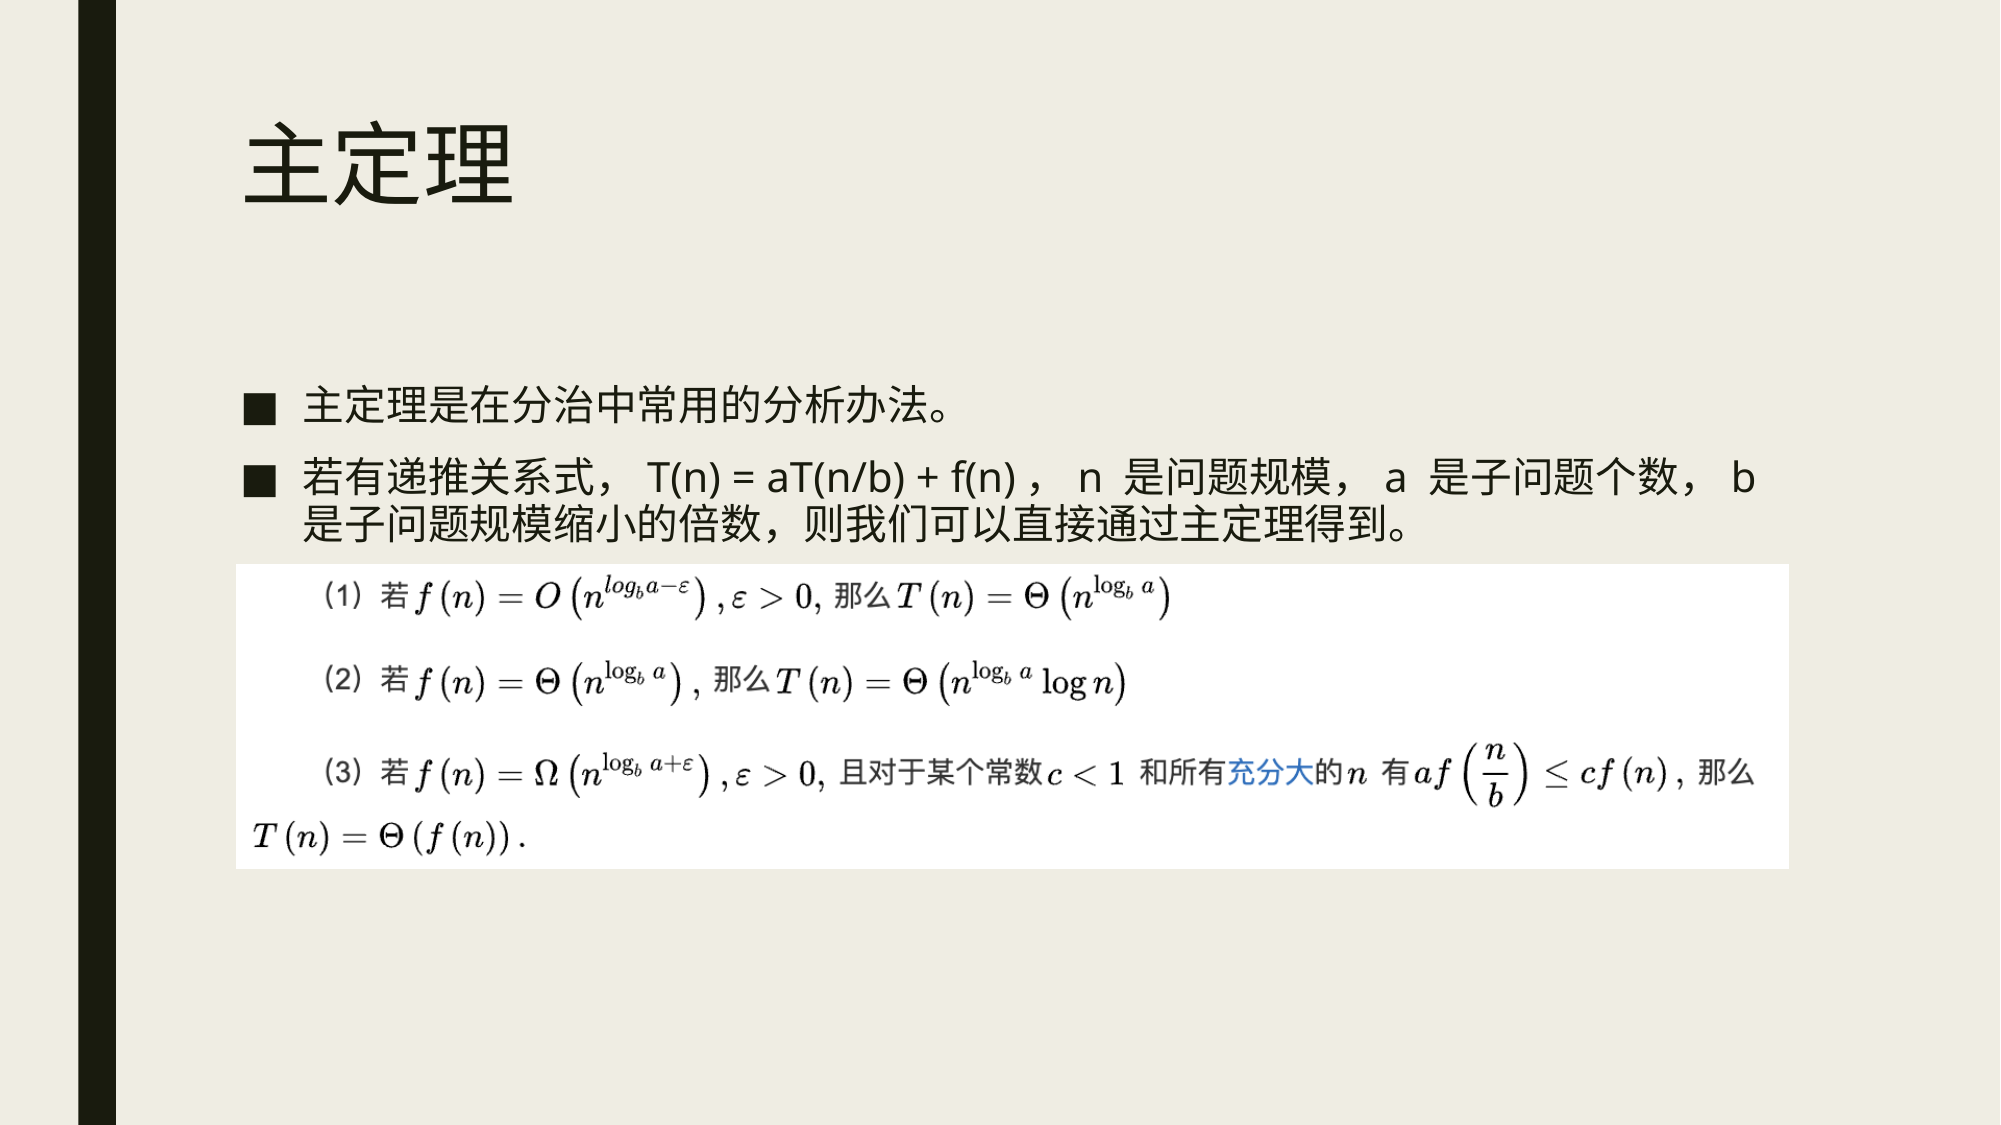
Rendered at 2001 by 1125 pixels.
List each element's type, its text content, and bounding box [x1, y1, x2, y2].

title 主定理 [225, 112, 1800, 357]
picture [236, 564, 1789, 869]
list 主定理是在分治中常用的分析办法。 若有递推关系式，T(n) = aT(n/b) + f(n)，n 是问题规模，a 是子问题个数，b 是子问题规模缩小的倍数，则我们可以直接通过主定理得到。 [225, 375, 1800, 963]
